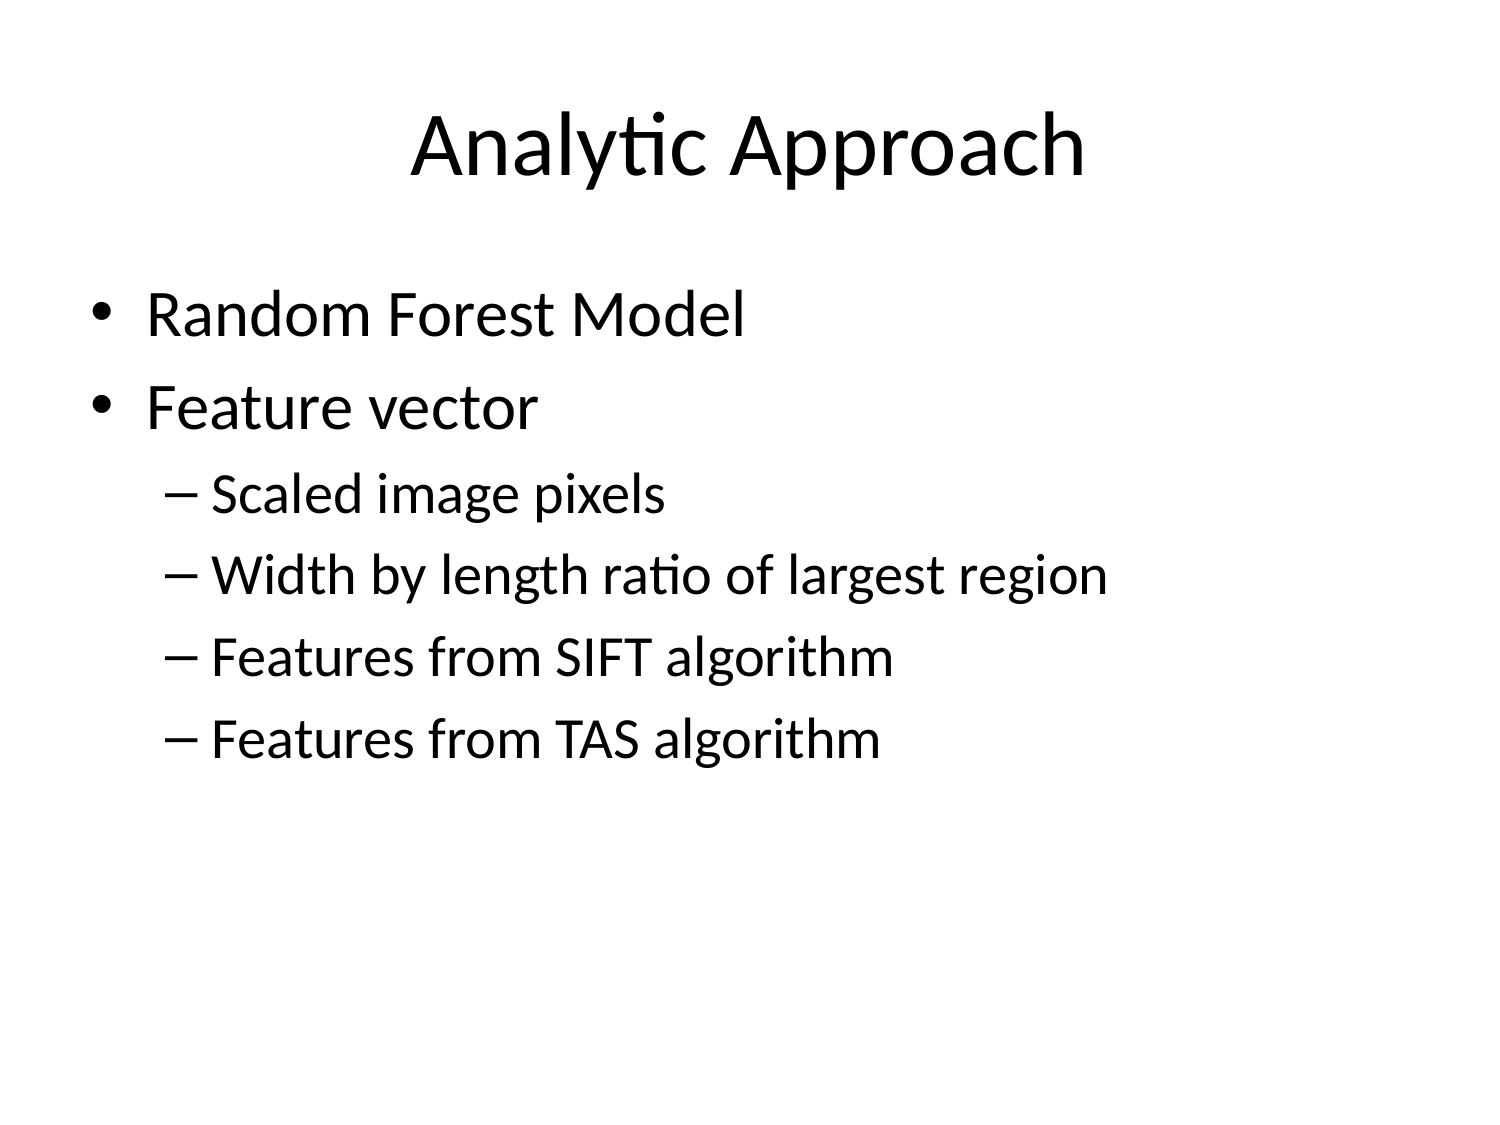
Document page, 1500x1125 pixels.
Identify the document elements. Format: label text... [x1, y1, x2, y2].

list Random Forest Model Feature vector Scaled image pixels Width by length ratio of largest region Features from SIFT algorithm Features from TAS algorithm [75, 262, 1425, 1005]
title Analytic Approach [75, 45, 1425, 233]
